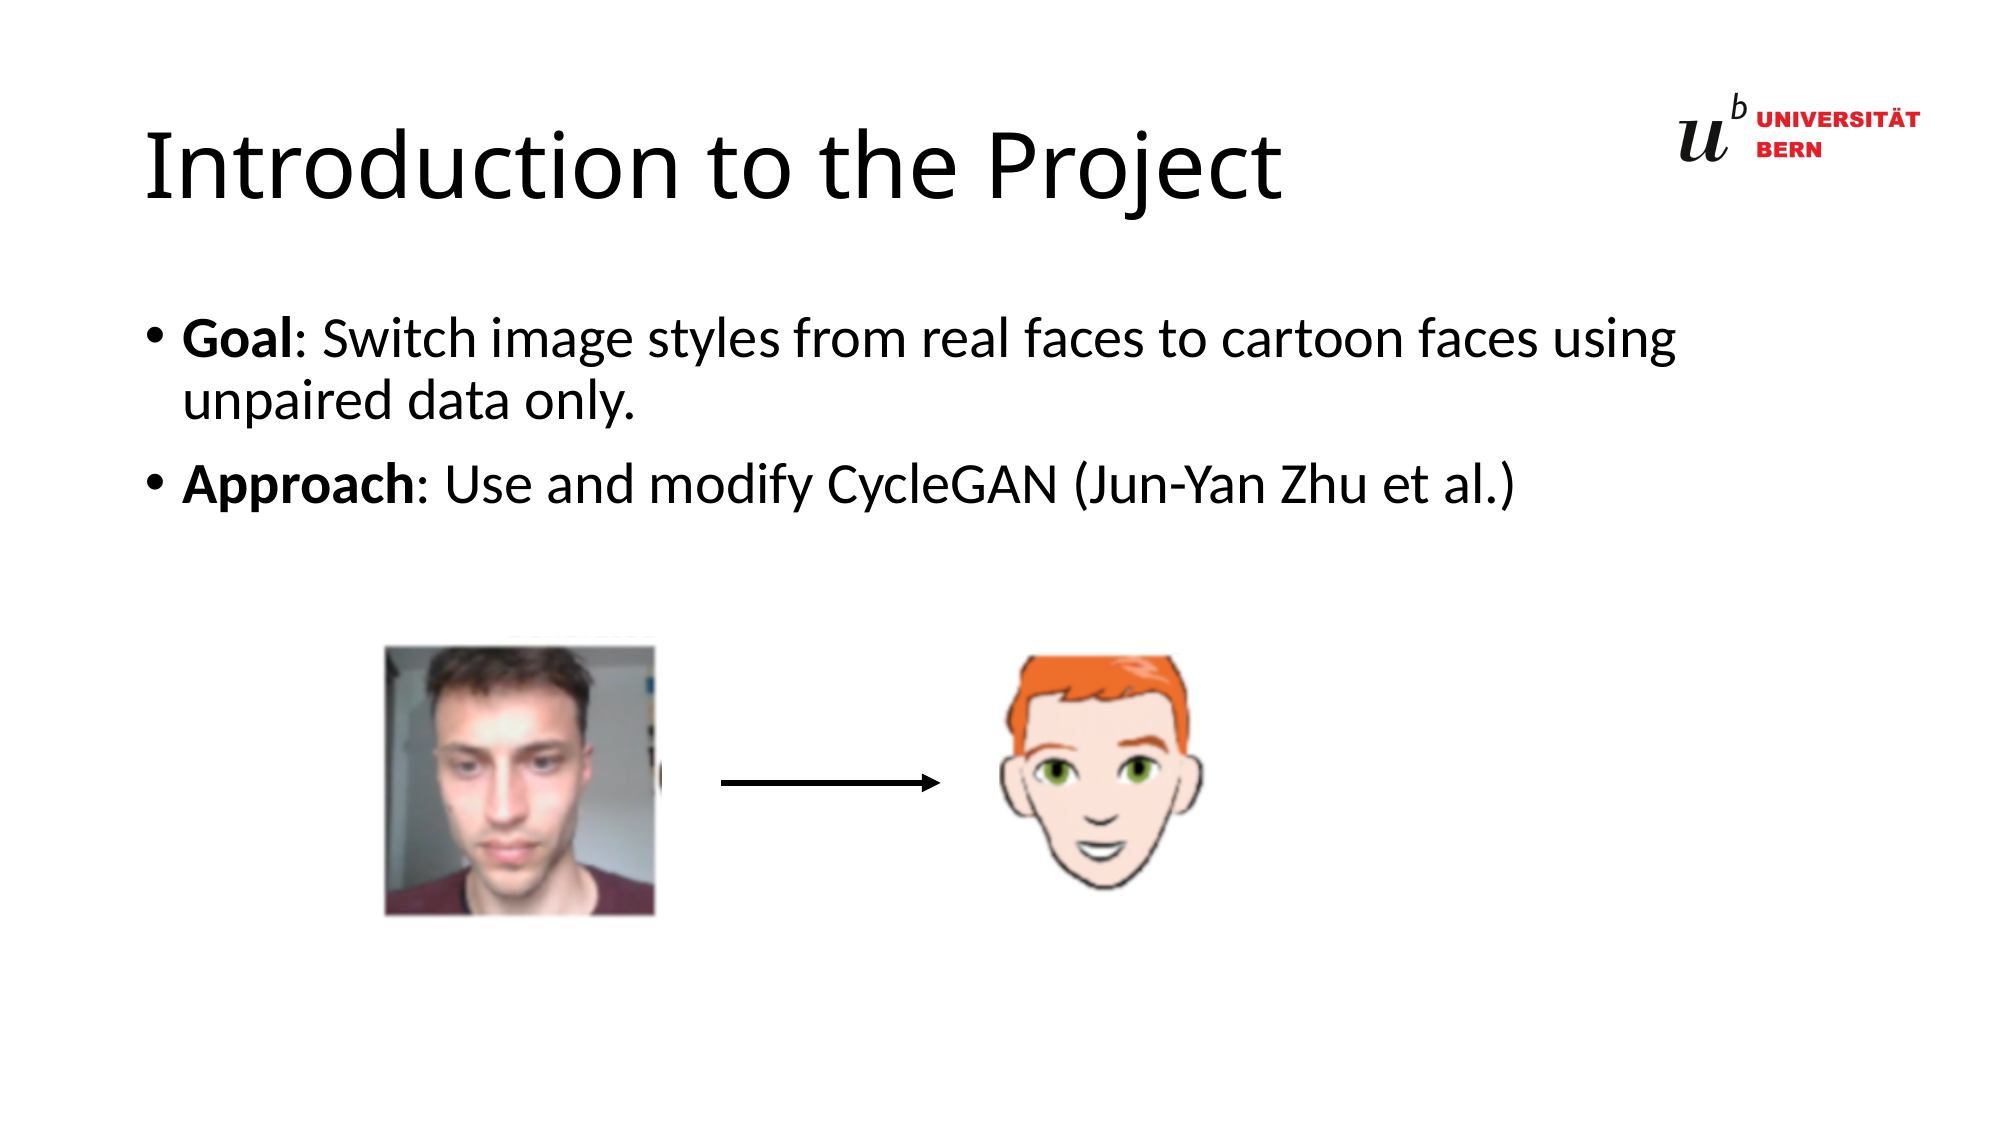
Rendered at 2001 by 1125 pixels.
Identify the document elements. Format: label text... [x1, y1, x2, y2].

title Introduction to the Project [136, 59, 1863, 278]
picture [999, 652, 1221, 913]
picture [1673, 85, 1926, 169]
picture [372, 636, 662, 930]
text_box Goal: Switch image styles from real faces to cartoon faces using unpaired data only. Approach: Use and modify CycleGAN (Jun-Yan Zhu et al.) [137, 299, 1863, 942]
